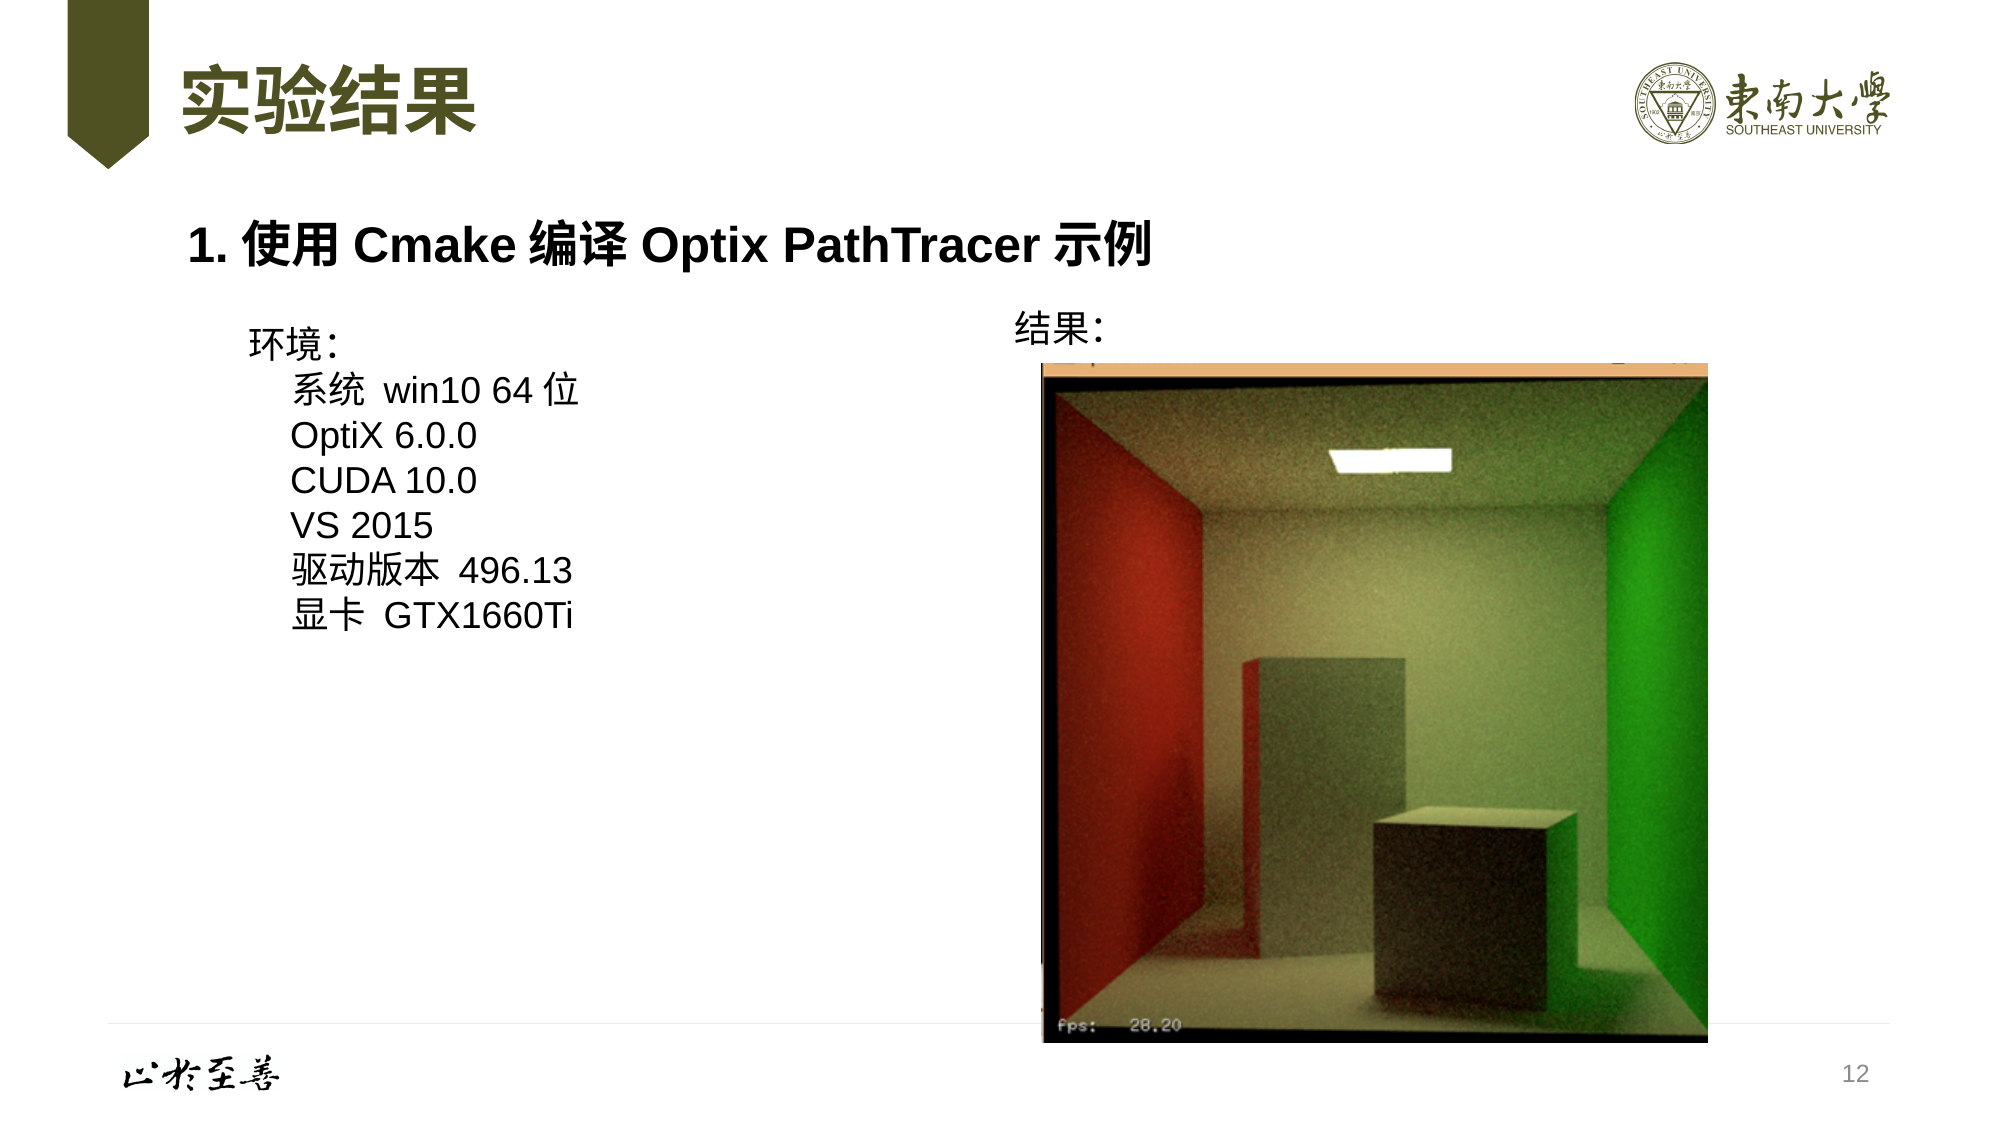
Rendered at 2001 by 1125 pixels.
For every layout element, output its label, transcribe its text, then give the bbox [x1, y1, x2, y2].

slide_number 12 [1434, 1042, 1885, 1103]
picture [122, 1053, 280, 1092]
title 实验结果 [178, 39, 1519, 169]
picture [1041, 363, 1708, 1043]
text_box 1.使用Cmake编译Optix PathTracer示例 [172, 190, 1872, 281]
text_box 环境： 系统 win10 64位 OptiX 6.0.0 CUDA 10.0 VS 2015 驱动版本 496.13 显卡 GTX1660Ti [233, 313, 775, 644]
text_box 结果： [999, 297, 1244, 357]
